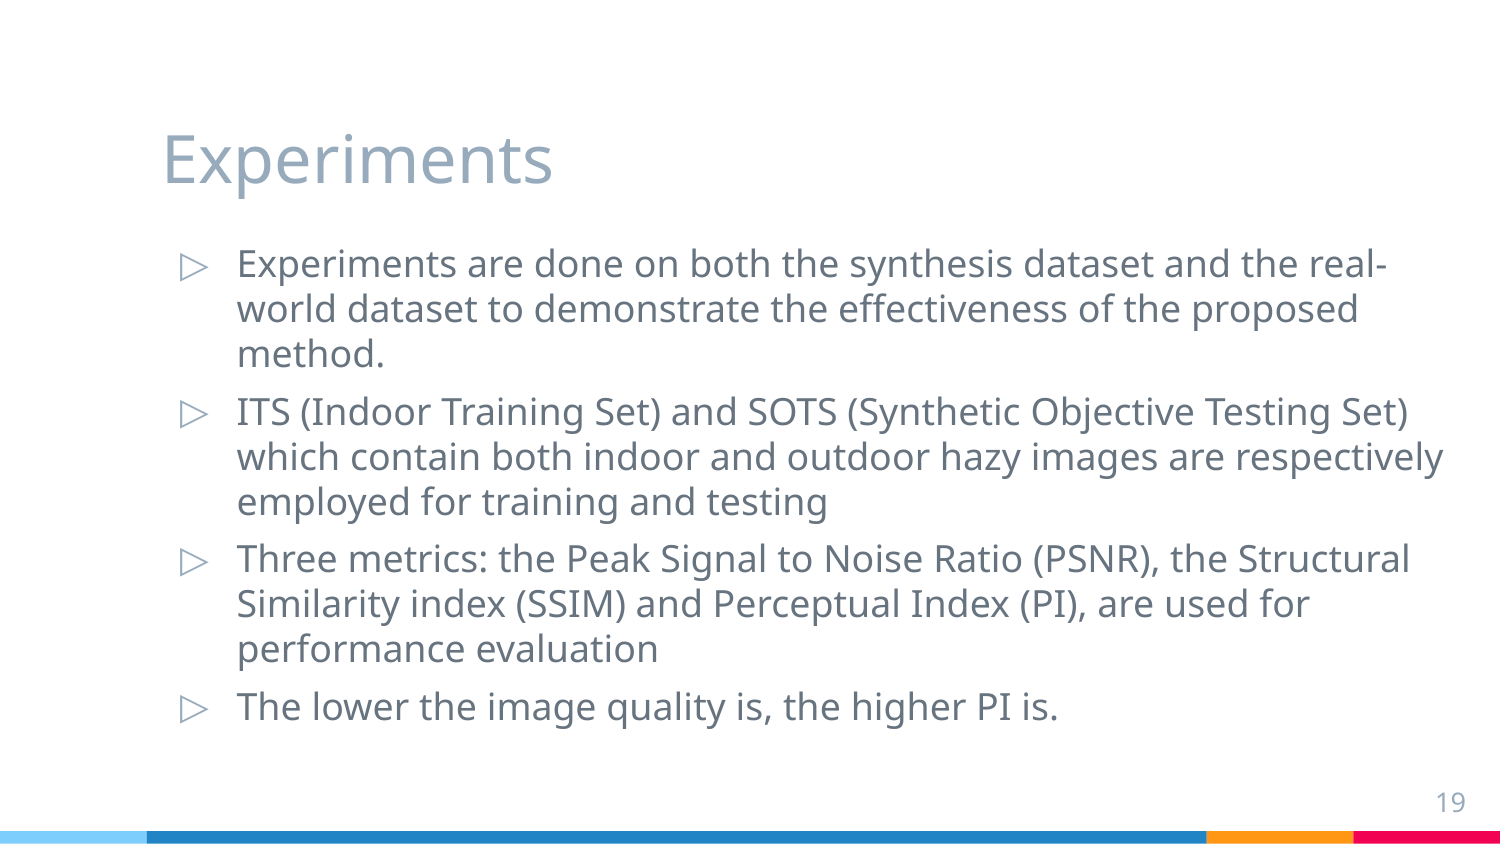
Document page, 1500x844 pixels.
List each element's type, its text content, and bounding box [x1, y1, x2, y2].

text_box [146, 543, 734, 628]
title Experiments [146, 71, 1398, 212]
list Experiments are done on both the synthesis dataset and the real-world dataset to demonstrate the effectiveness of the proposed method. ITS (Indoor Training Set) and SOTS (Synthetic Objective Testing Set) which contain both indoor and outdoor hazy images are respectively employed for training and testing Three metrics: the Peak Signal to Noise Ratio (PSNR), the Structural Similarity index (SSIM) and Perceptual Index (PI), are used for performance evaluation The lower the image quality is, the higher PI is. [146, 225, 1482, 543]
slide_number 19 [1391, 770, 1482, 822]
